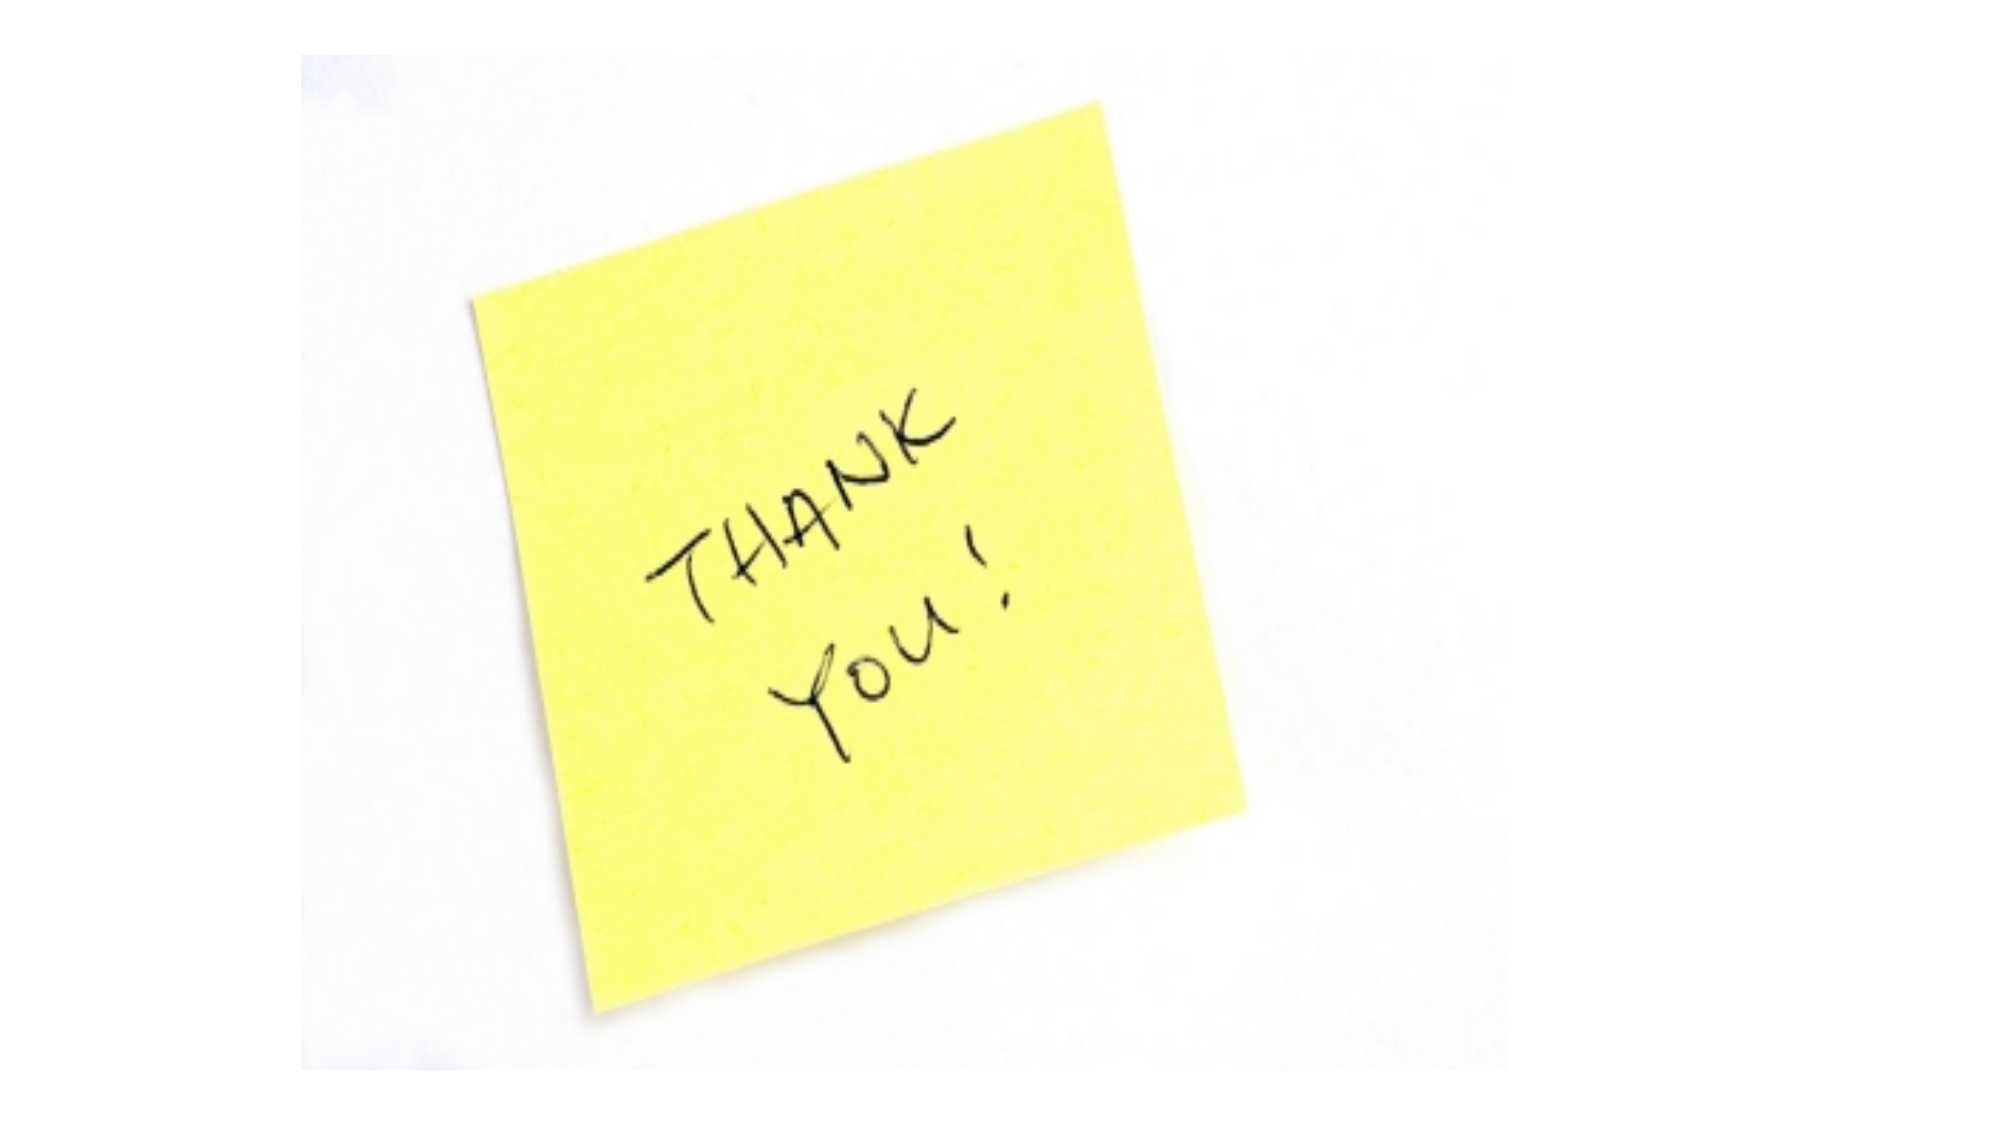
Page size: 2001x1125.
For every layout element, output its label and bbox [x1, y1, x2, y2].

picture [301, 55, 1507, 1070]
